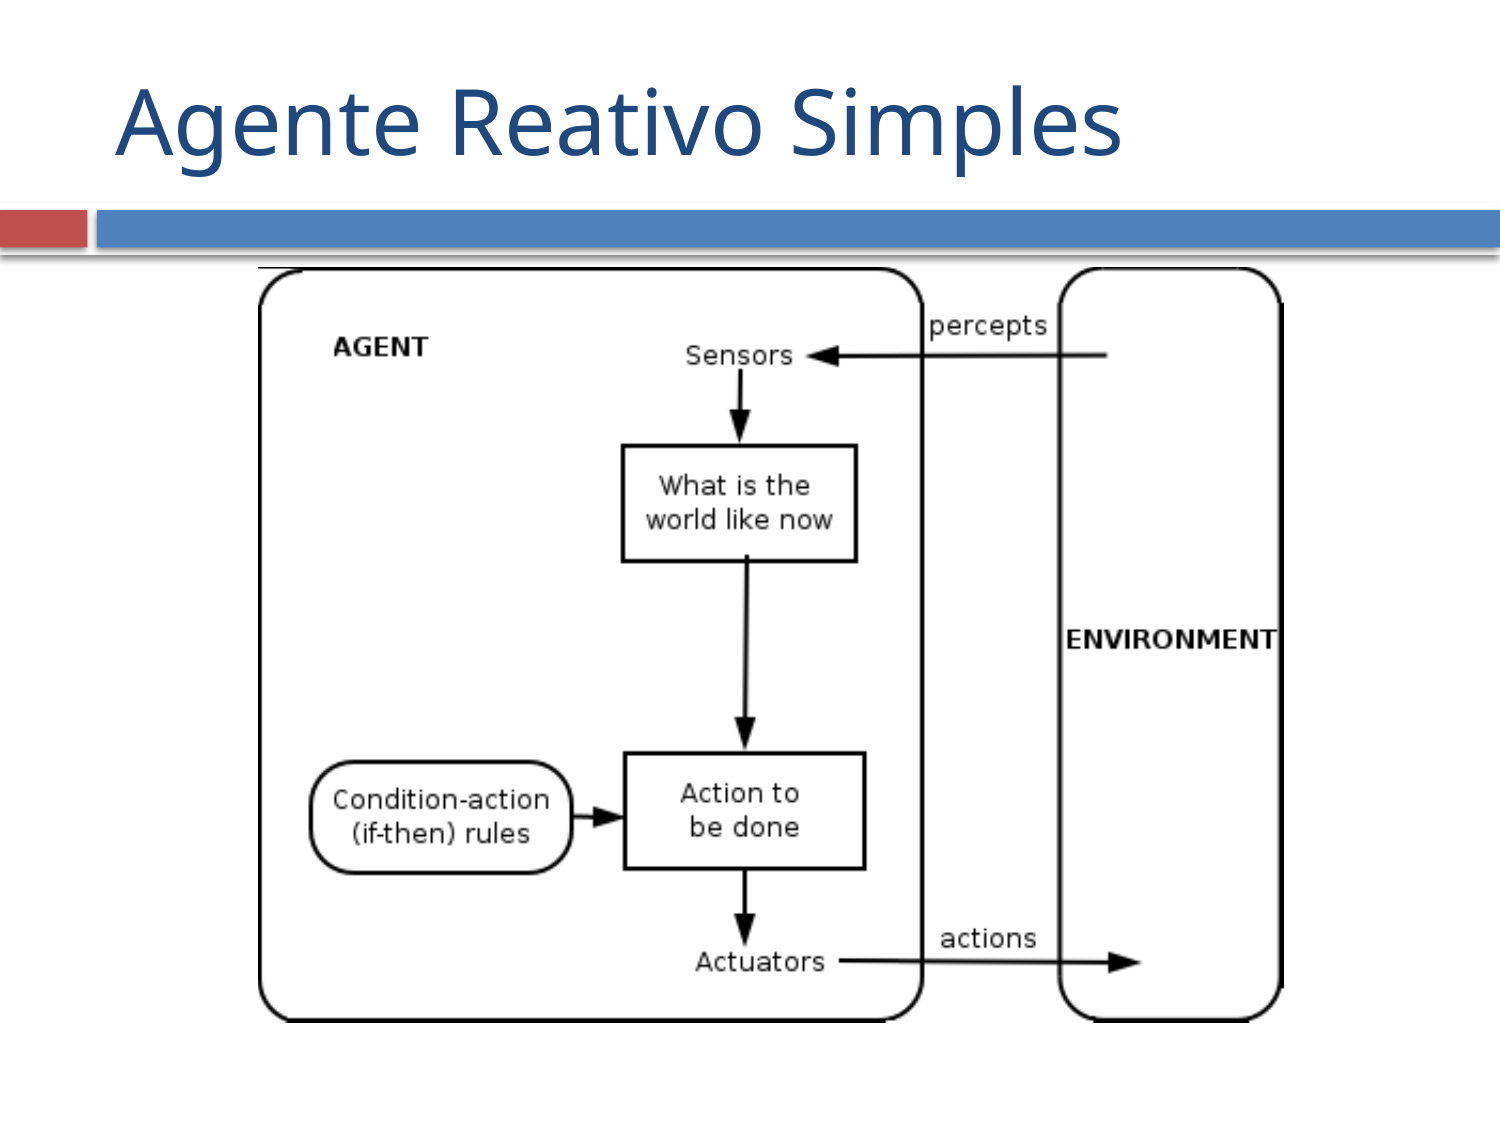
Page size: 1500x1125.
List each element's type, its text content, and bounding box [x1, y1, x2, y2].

picture [258, 266, 1284, 1024]
title Agente Reativo Simples [100, 37, 1438, 200]
